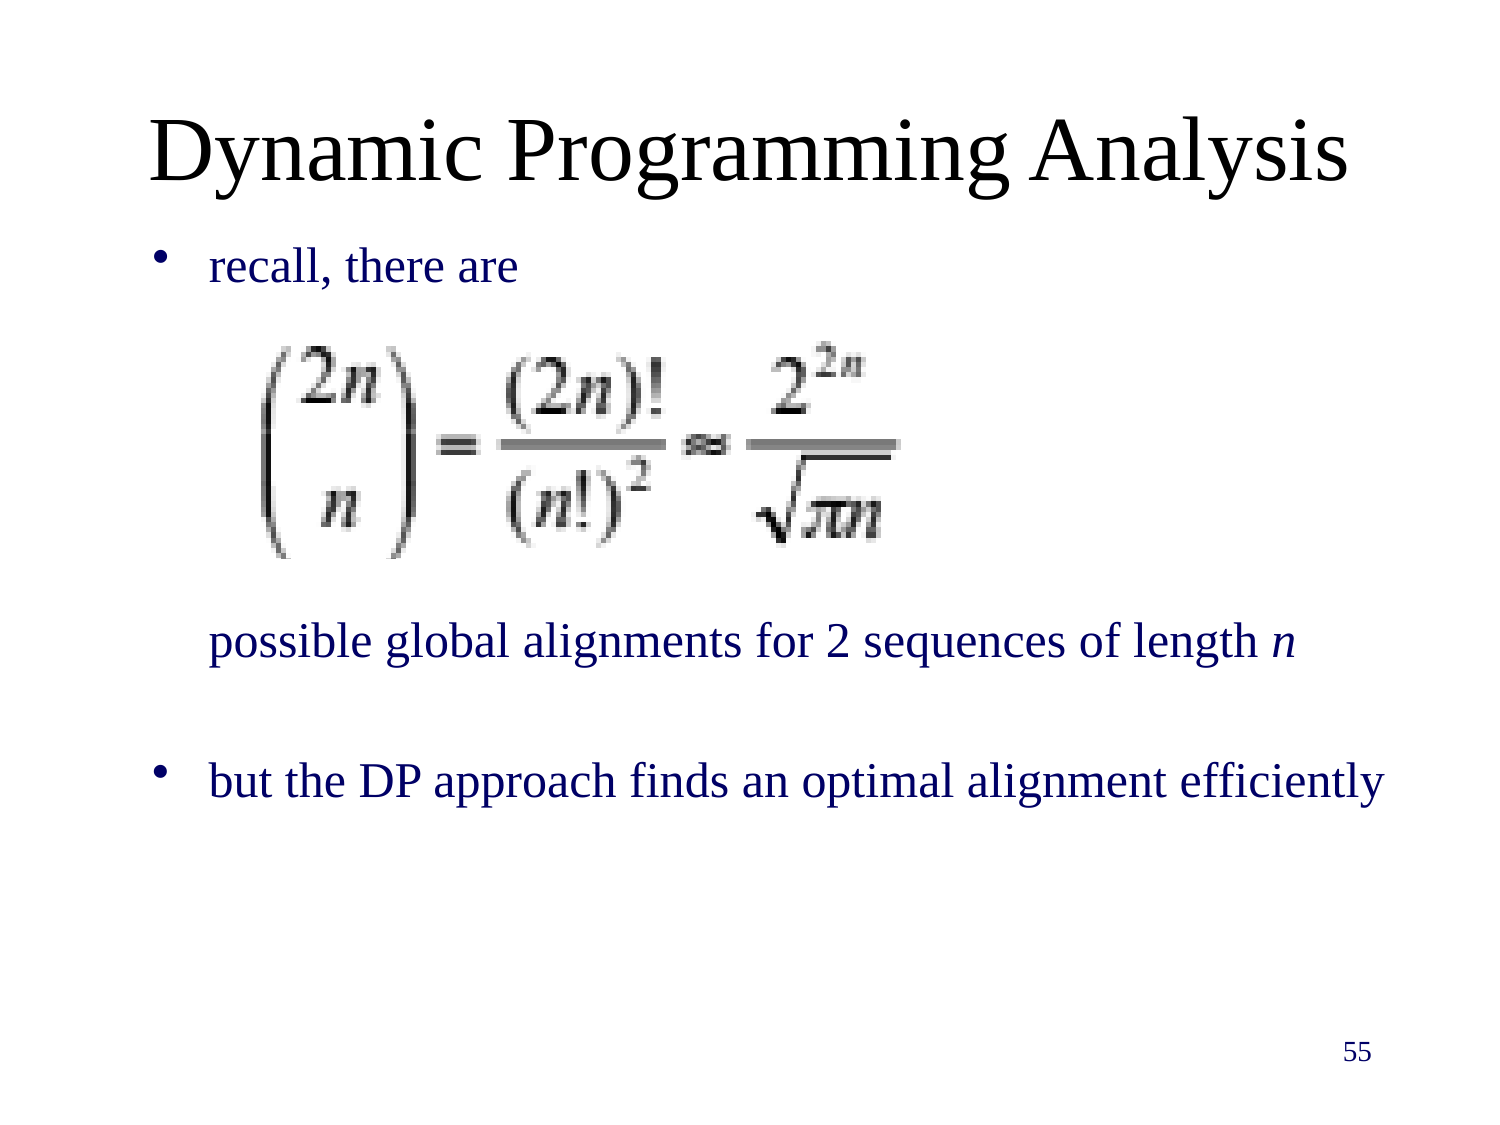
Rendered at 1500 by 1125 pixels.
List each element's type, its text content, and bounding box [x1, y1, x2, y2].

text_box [250, 321, 912, 559]
text_box possible global alignments for 2 sequences of length n but the DP approach finds an optimal alignment efficiently [137, 599, 1413, 750]
list recall, there are [137, 224, 1413, 388]
slide_number 55 [1074, 1024, 1388, 1101]
title Dynamic Programming Analysis [112, 50, 1388, 238]
